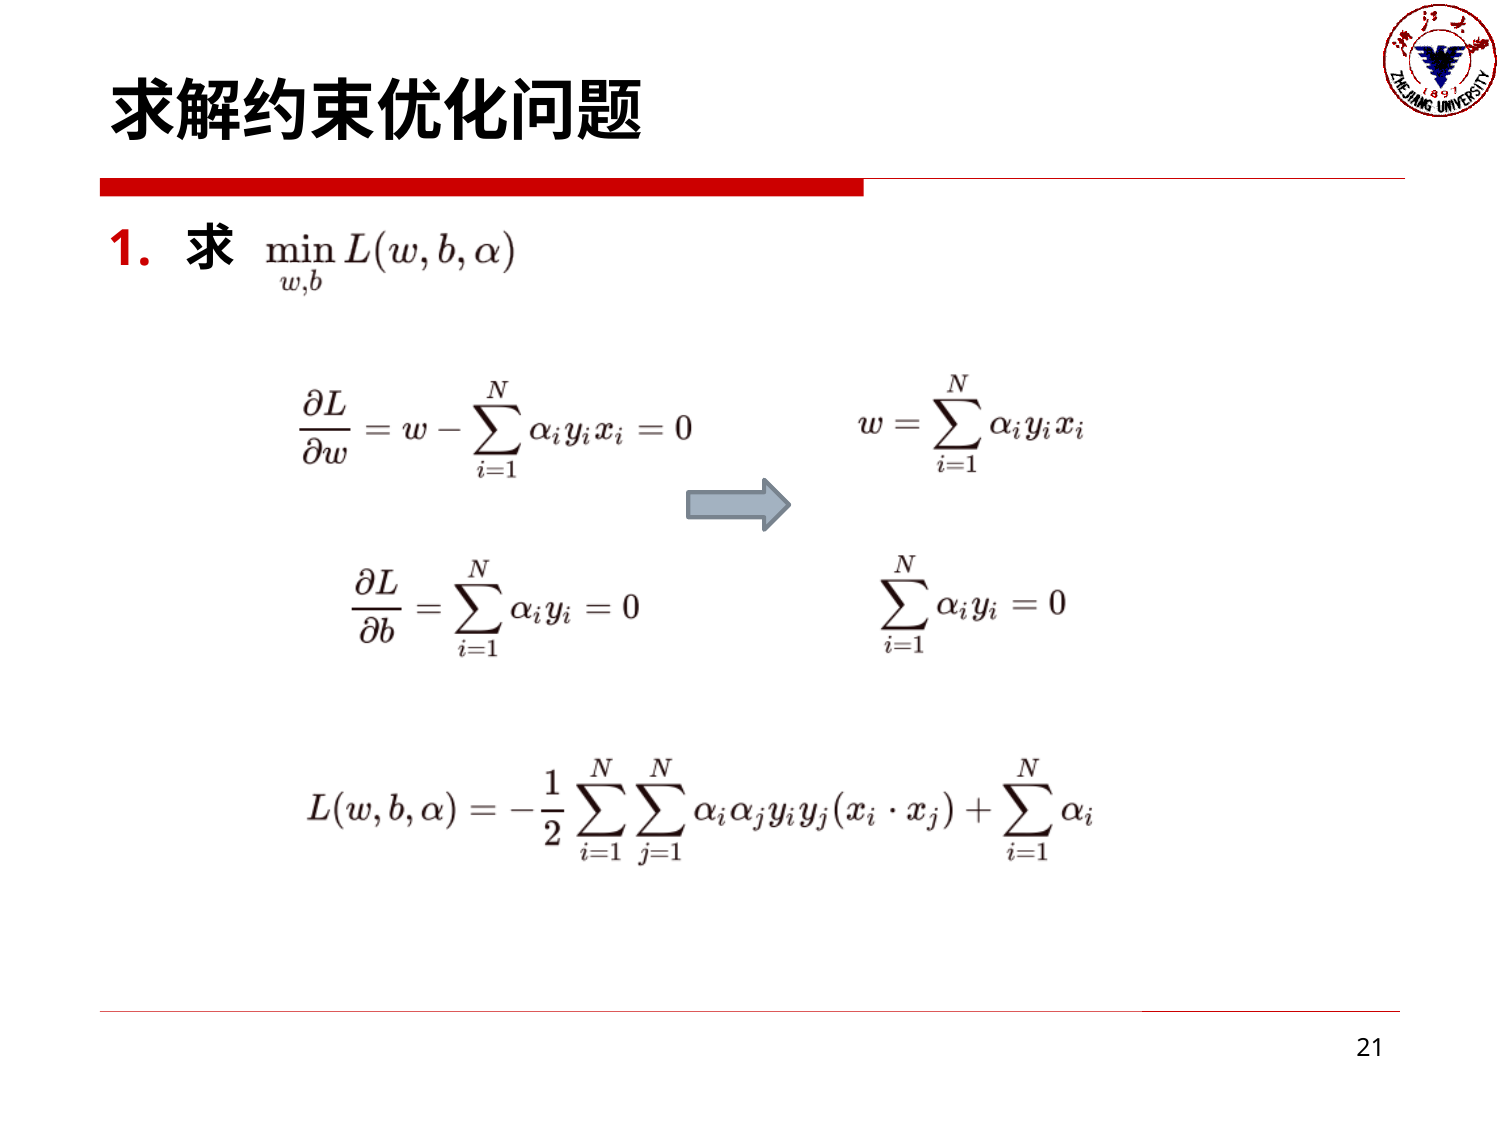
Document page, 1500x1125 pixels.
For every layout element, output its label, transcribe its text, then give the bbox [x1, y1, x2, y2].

picture [213, 355, 766, 670]
title 求解约束优化问题 [94, 31, 1407, 155]
list 求 [92, 208, 1406, 988]
slide_number 21 [1245, 1024, 1401, 1103]
picture [229, 751, 1134, 875]
picture [1379, 2, 1499, 119]
picture [253, 215, 535, 303]
text_box [770, 482, 791, 527]
picture [796, 360, 1134, 677]
